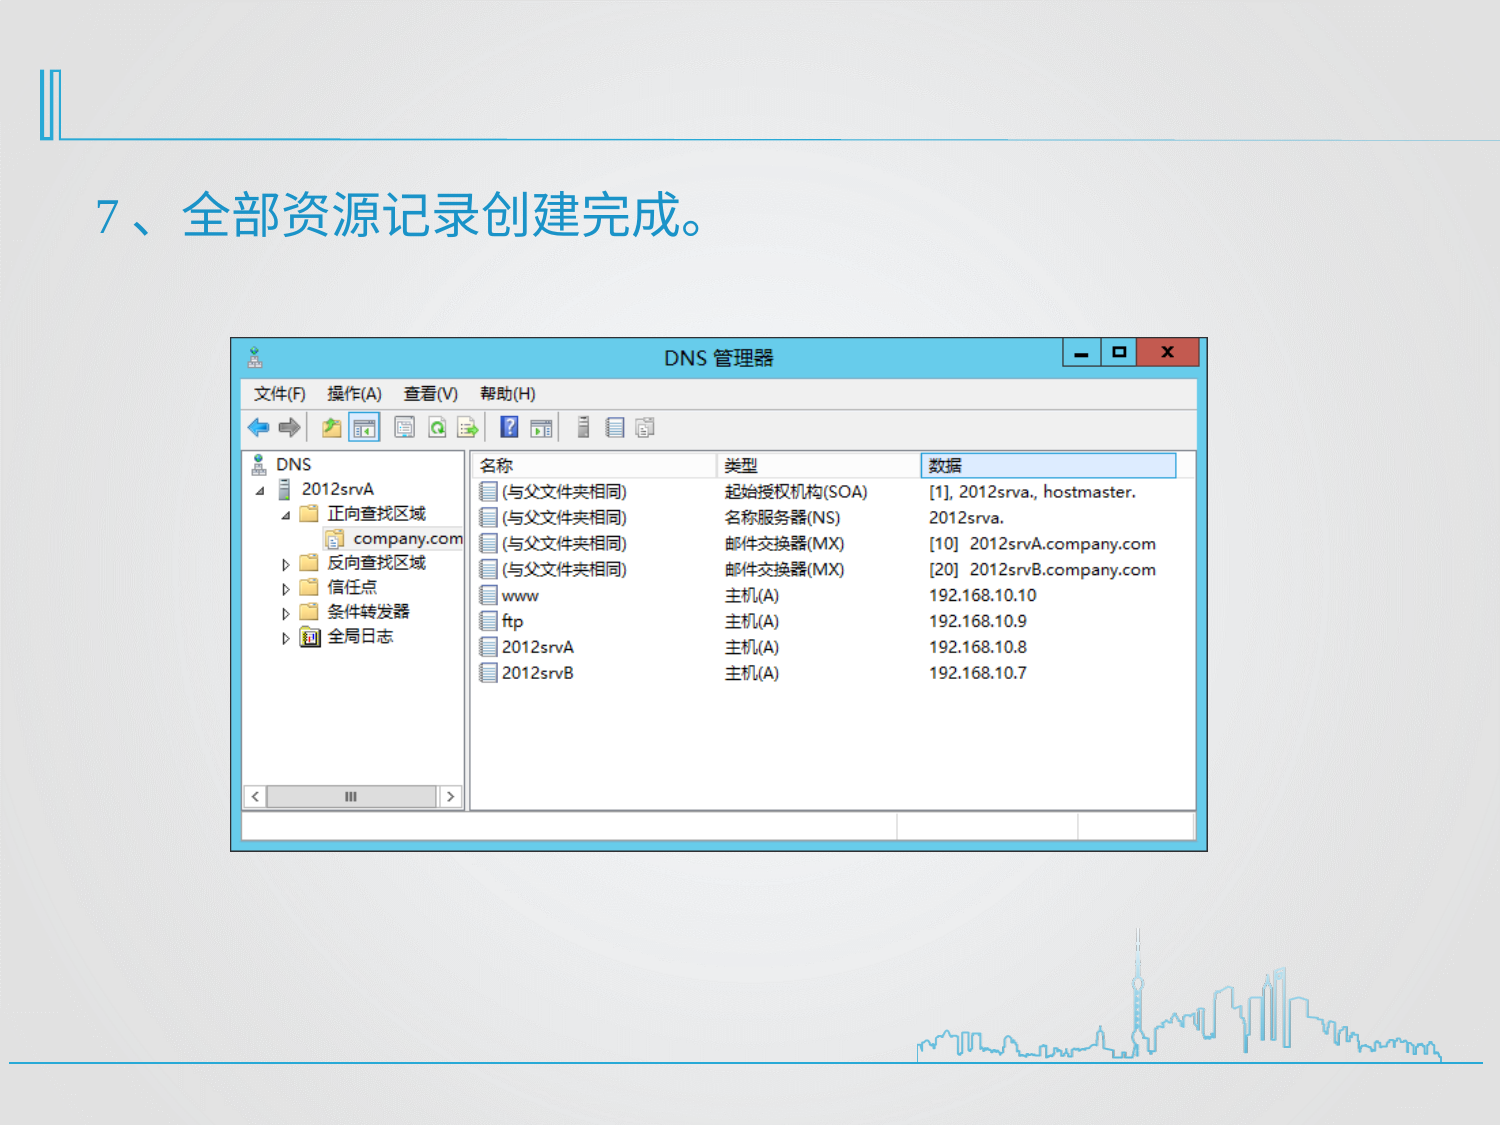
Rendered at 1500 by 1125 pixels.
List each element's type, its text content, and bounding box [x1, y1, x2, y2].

list 7、全部资源记录创建完成。 [79, 183, 1407, 1060]
picture [0, 0, 1500, 1125]
